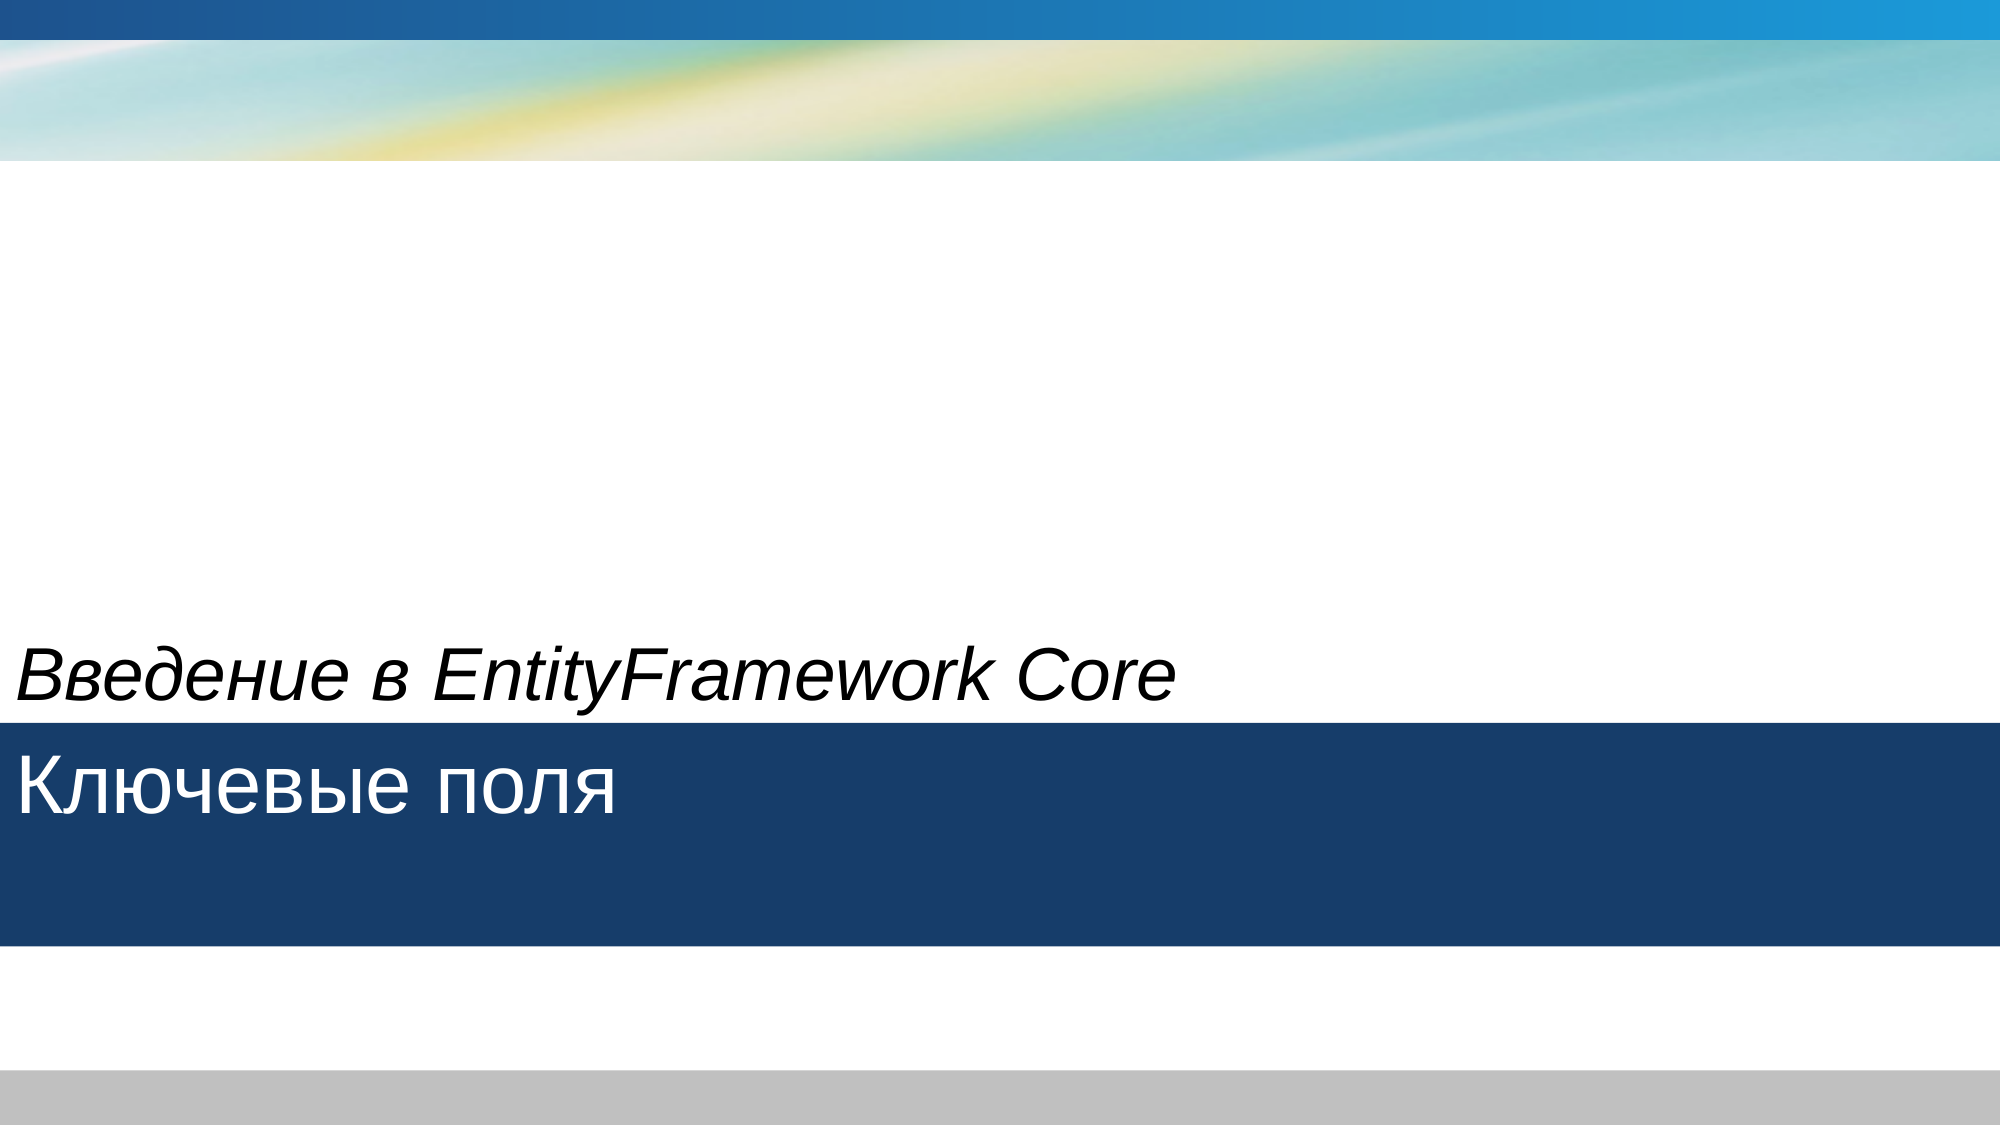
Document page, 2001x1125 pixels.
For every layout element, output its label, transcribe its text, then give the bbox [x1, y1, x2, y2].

picture [0, 39, 2000, 161]
title Ключевые поля [0, 724, 2000, 947]
list Введение в EntityFramework Core [0, 476, 2000, 724]
